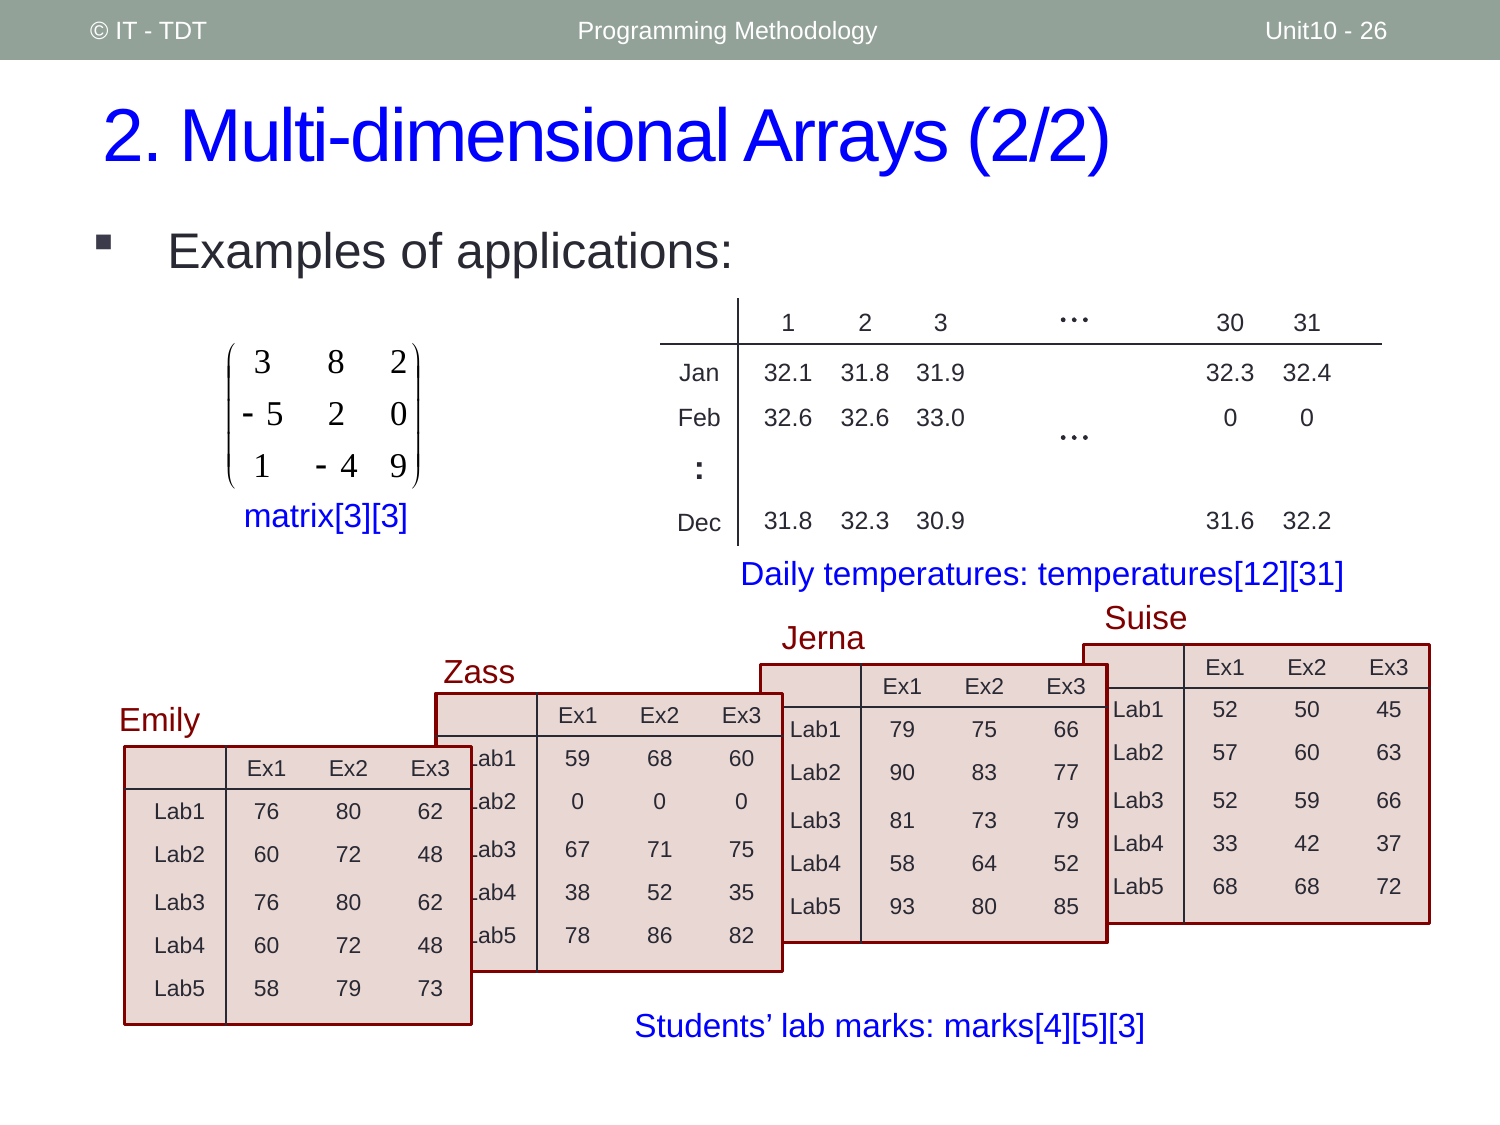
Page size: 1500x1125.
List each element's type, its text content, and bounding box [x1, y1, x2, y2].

slide_number © IT - TDT [75, 3, 550, 57]
text_box Examples of applications: [77, 211, 1382, 295]
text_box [96, 588, 1431, 1053]
title 2. Multi-dimensional Arrays (2/2) [87, 62, 1463, 200]
footer Programming Methodology [562, 3, 1238, 57]
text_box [173, 335, 480, 543]
slide_number Unit10 - 26 [1250, 3, 1425, 57]
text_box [660, 288, 1426, 586]
